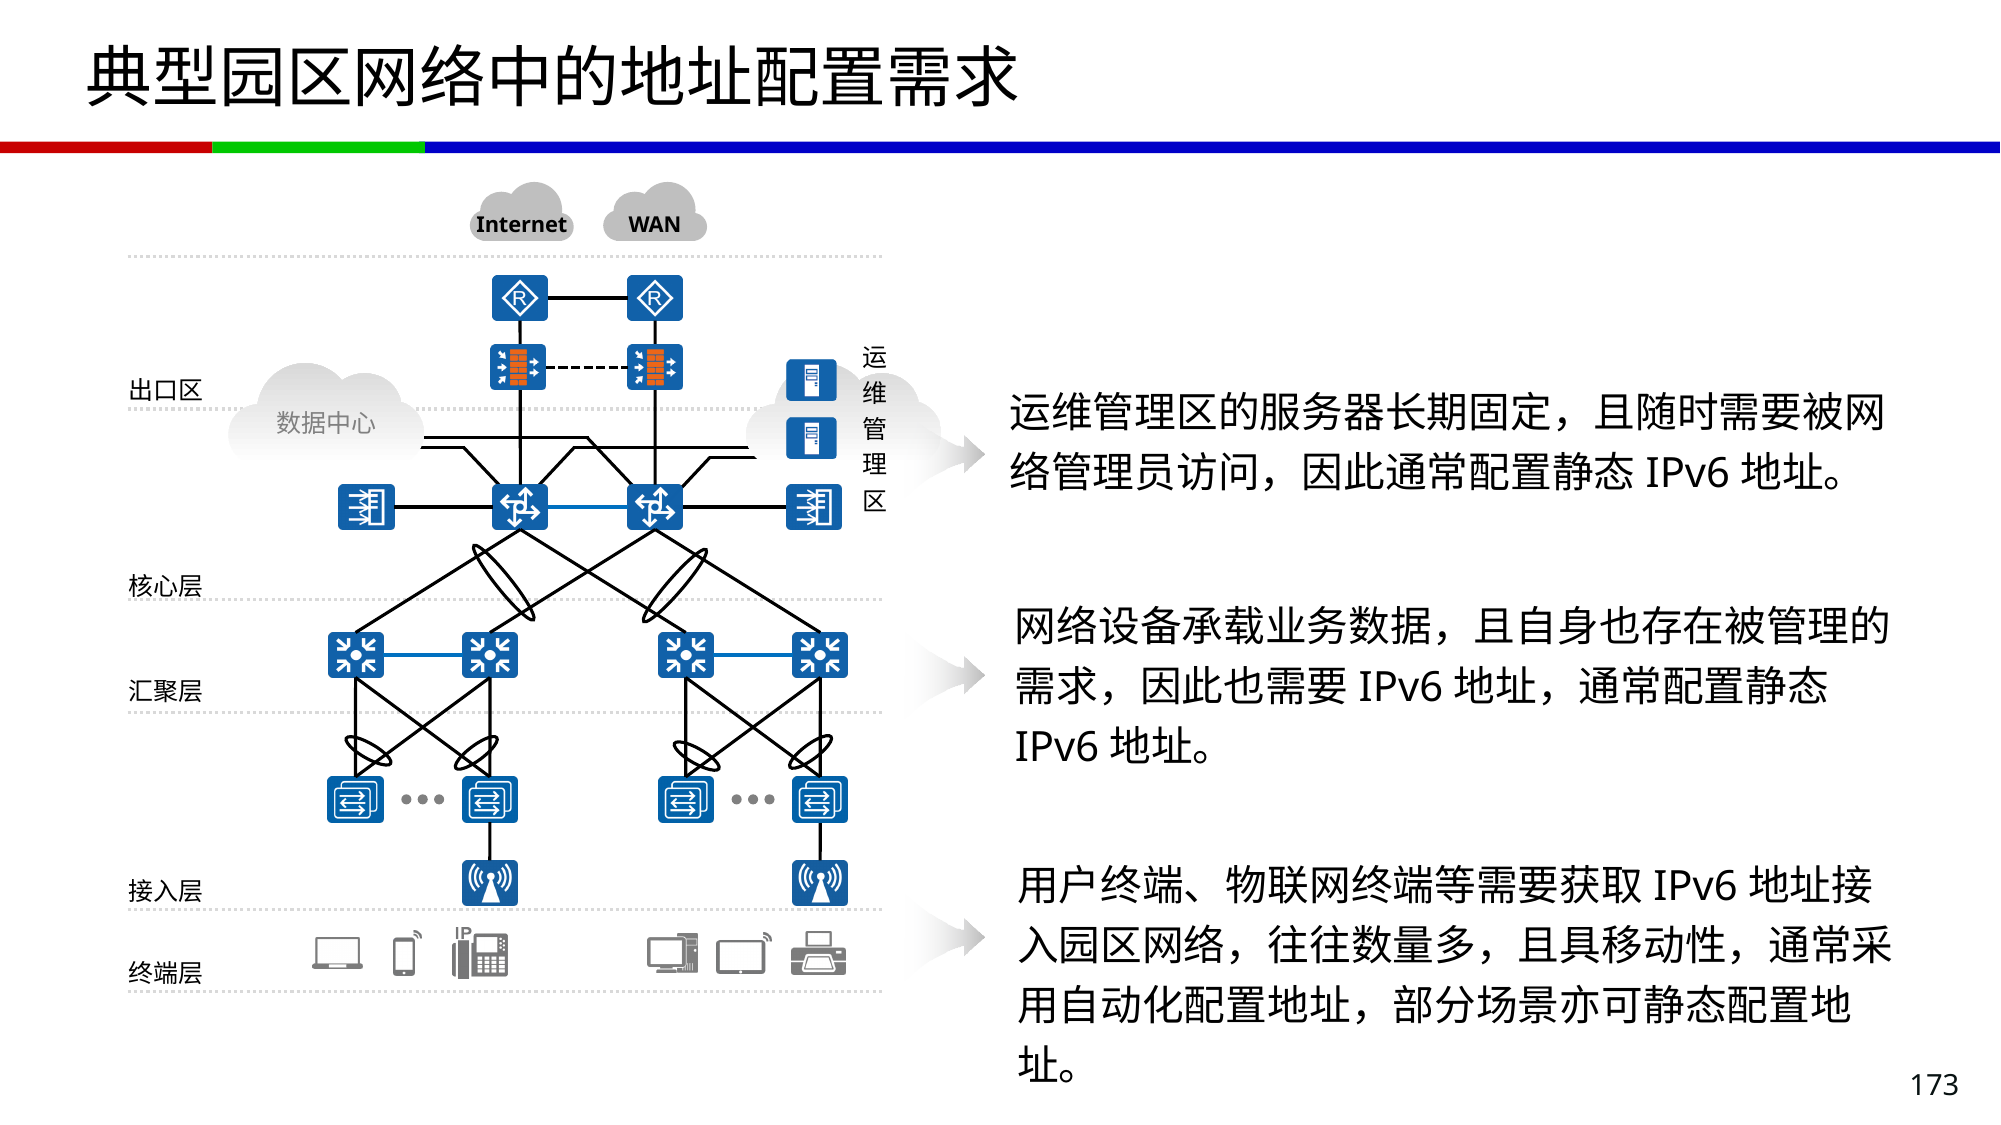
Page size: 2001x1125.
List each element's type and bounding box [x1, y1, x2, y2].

picture [338, 484, 395, 530]
picture [490, 344, 547, 391]
text_box [902, 631, 987, 721]
picture [462, 859, 518, 906]
text_box [113, 327, 987, 523]
picture [627, 275, 683, 321]
picture [492, 275, 548, 321]
picture [627, 484, 683, 529]
text_box [602, 181, 708, 243]
picture [492, 484, 549, 529]
text_box [999, 582, 1909, 777]
text_box [113, 529, 885, 633]
picture [311, 937, 363, 969]
text_box [994, 368, 1904, 504]
picture [792, 859, 848, 906]
text_box [902, 892, 987, 983]
picture [786, 417, 837, 459]
picture [327, 776, 384, 823]
slide_number [1779, 1058, 1975, 1100]
title [70, 11, 1930, 138]
picture [792, 776, 849, 823]
picture [786, 359, 837, 402]
text_box [1002, 841, 1912, 1096]
text_box [465, 181, 578, 243]
text_box [401, 794, 445, 805]
picture [790, 930, 847, 976]
text_box [113, 944, 885, 995]
picture [462, 776, 518, 823]
text_box [113, 662, 885, 778]
picture [657, 776, 714, 823]
picture [658, 633, 714, 678]
text_box [113, 862, 885, 913]
picture [327, 632, 384, 678]
picture [393, 930, 422, 976]
picture [627, 344, 683, 391]
picture [647, 933, 698, 973]
picture [786, 484, 842, 530]
picture [462, 633, 518, 678]
picture [716, 932, 772, 974]
text_box [731, 794, 775, 805]
picture [792, 632, 849, 678]
picture [452, 926, 508, 980]
